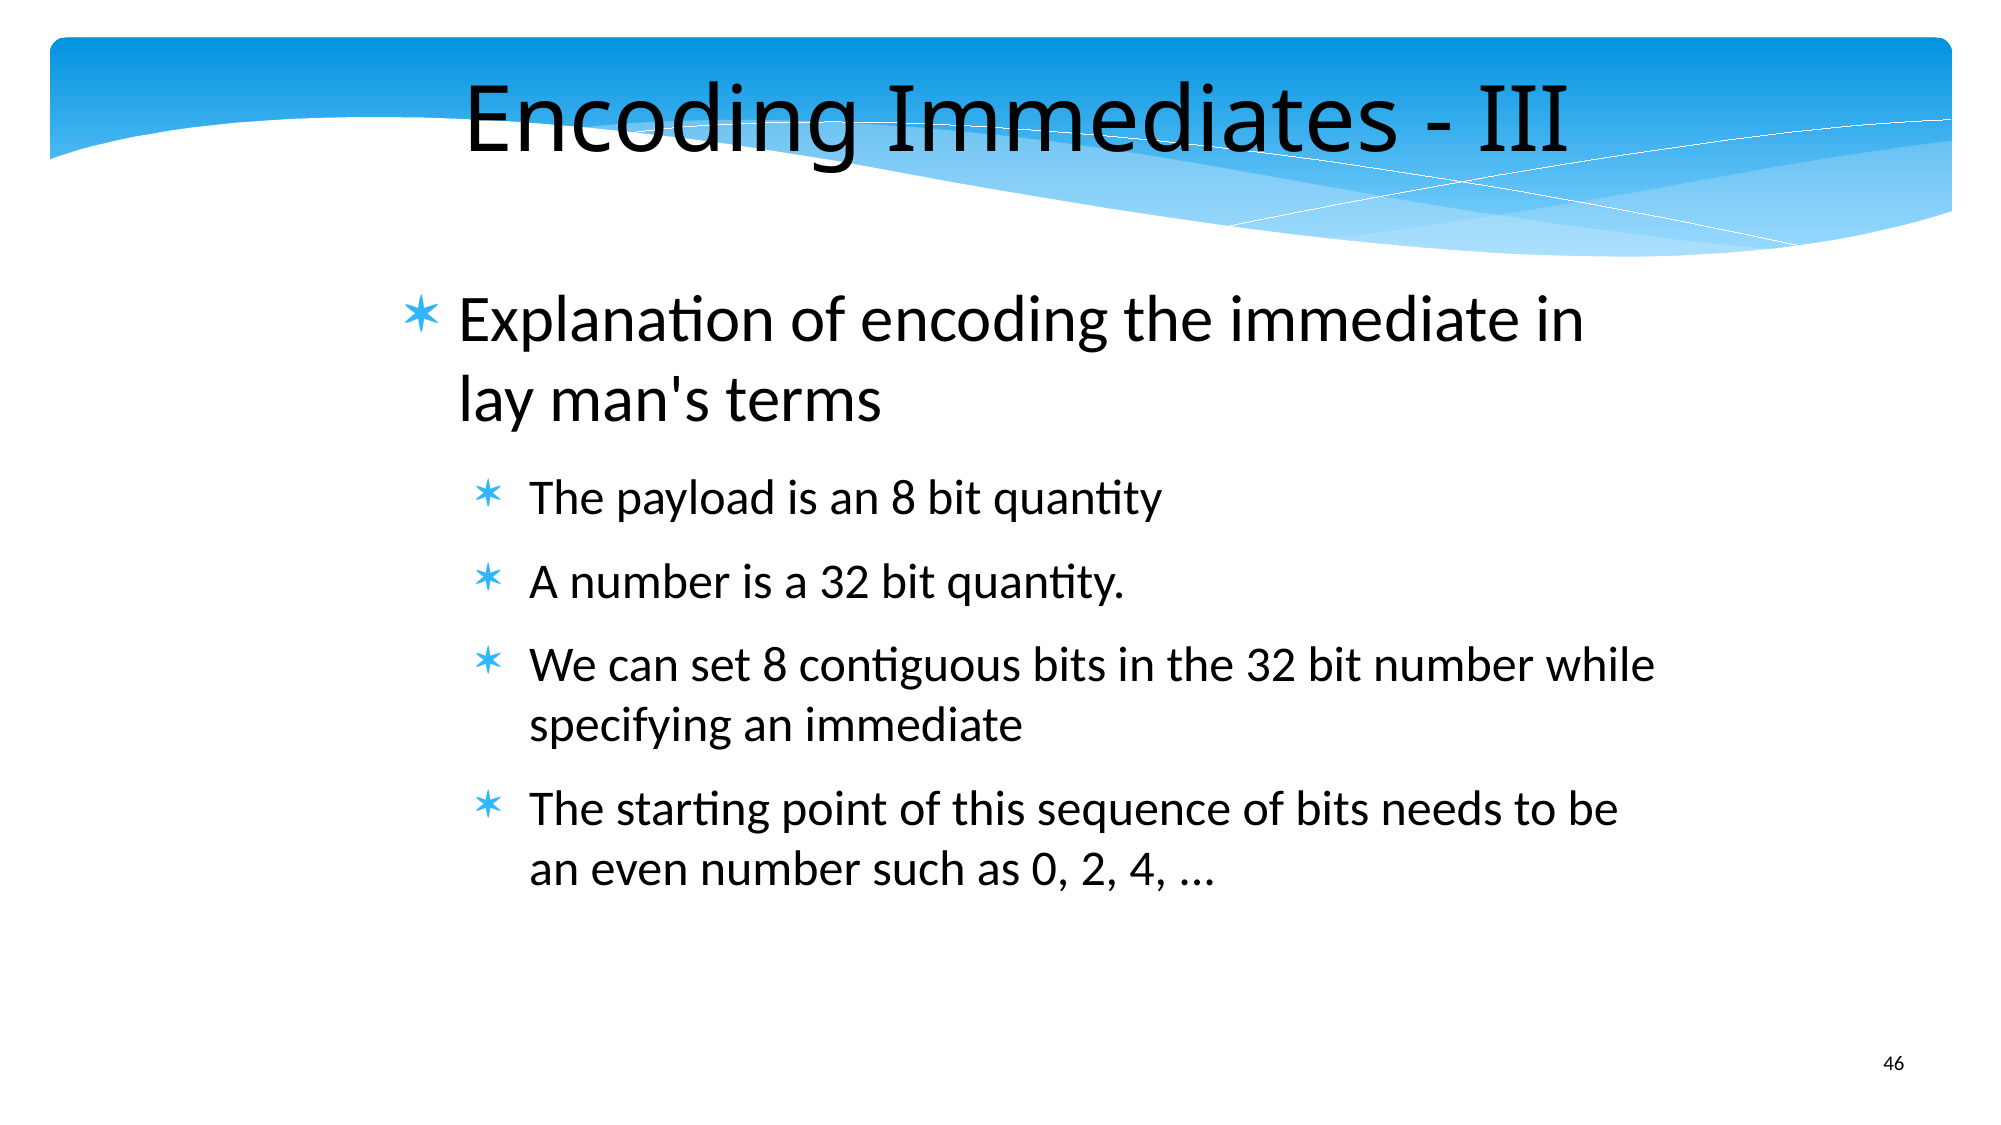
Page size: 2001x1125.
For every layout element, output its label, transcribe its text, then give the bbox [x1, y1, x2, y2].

title Encoding Immediates - III [408, 37, 1625, 192]
list Explanation of encoding the immediate in lay man's terms The payload is an 8 bit quantity A number is a 32 bit quantity. We can set 8 contiguous bits in the 32 bit number while specifying an immediate The starting point of this sequence of bits needs to be an even number such as 0, 2, 4, ... [387, 275, 1667, 938]
